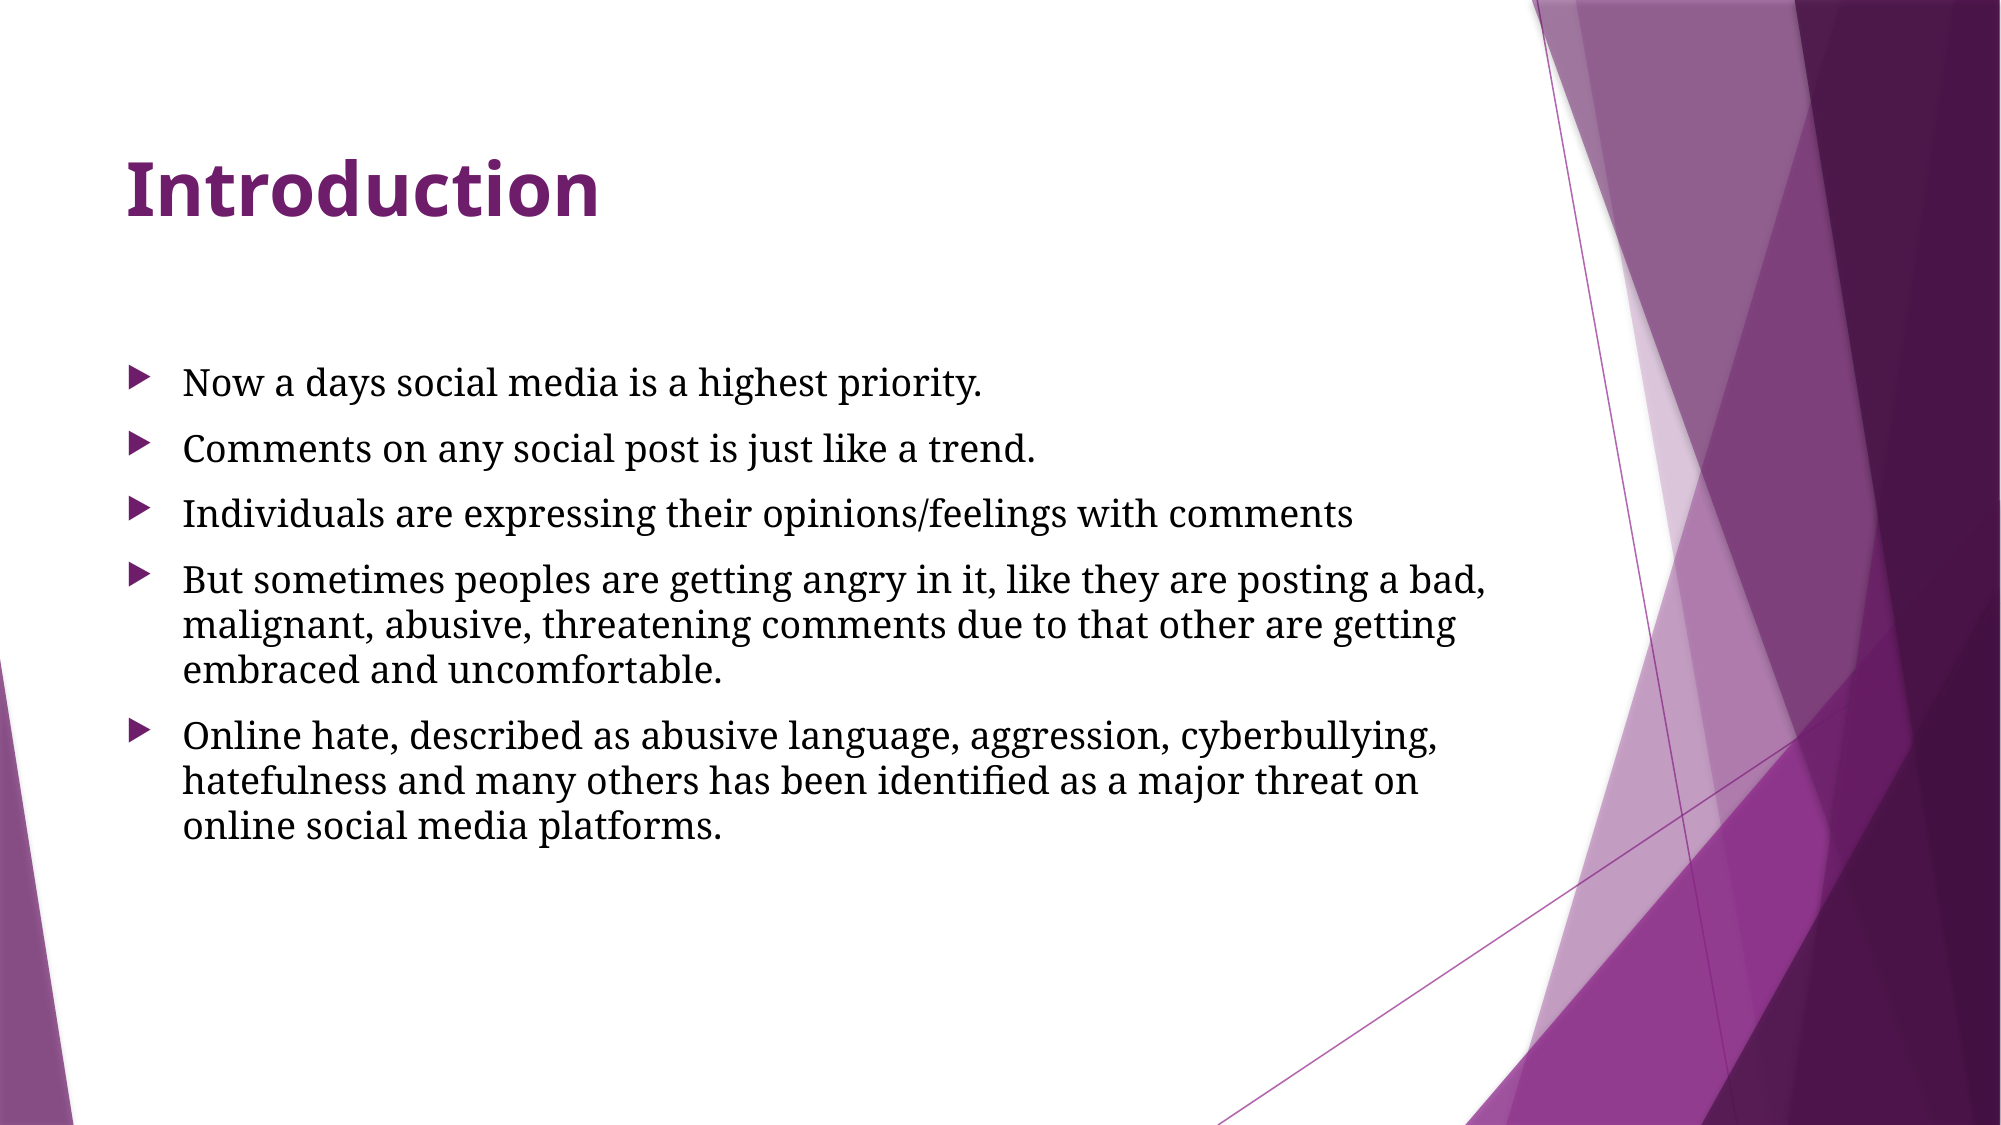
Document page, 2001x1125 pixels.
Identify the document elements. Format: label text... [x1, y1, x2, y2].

list Now a days social media is a highest priority. Comments on any social post is just like a trend. Individuals are expressing their opinions/feelings with comments But sometimes peoples are getting angry in it, like they are posting a bad, malignant, abusive, threatening comments due to that other are getting embraced and uncomfortable. Online hate, described as abusive language, aggression, cyberbullying, hatefulness and many others has been identified as a major threat on online social media platforms. [111, 285, 1557, 991]
title Introduction [111, 133, 1522, 285]
